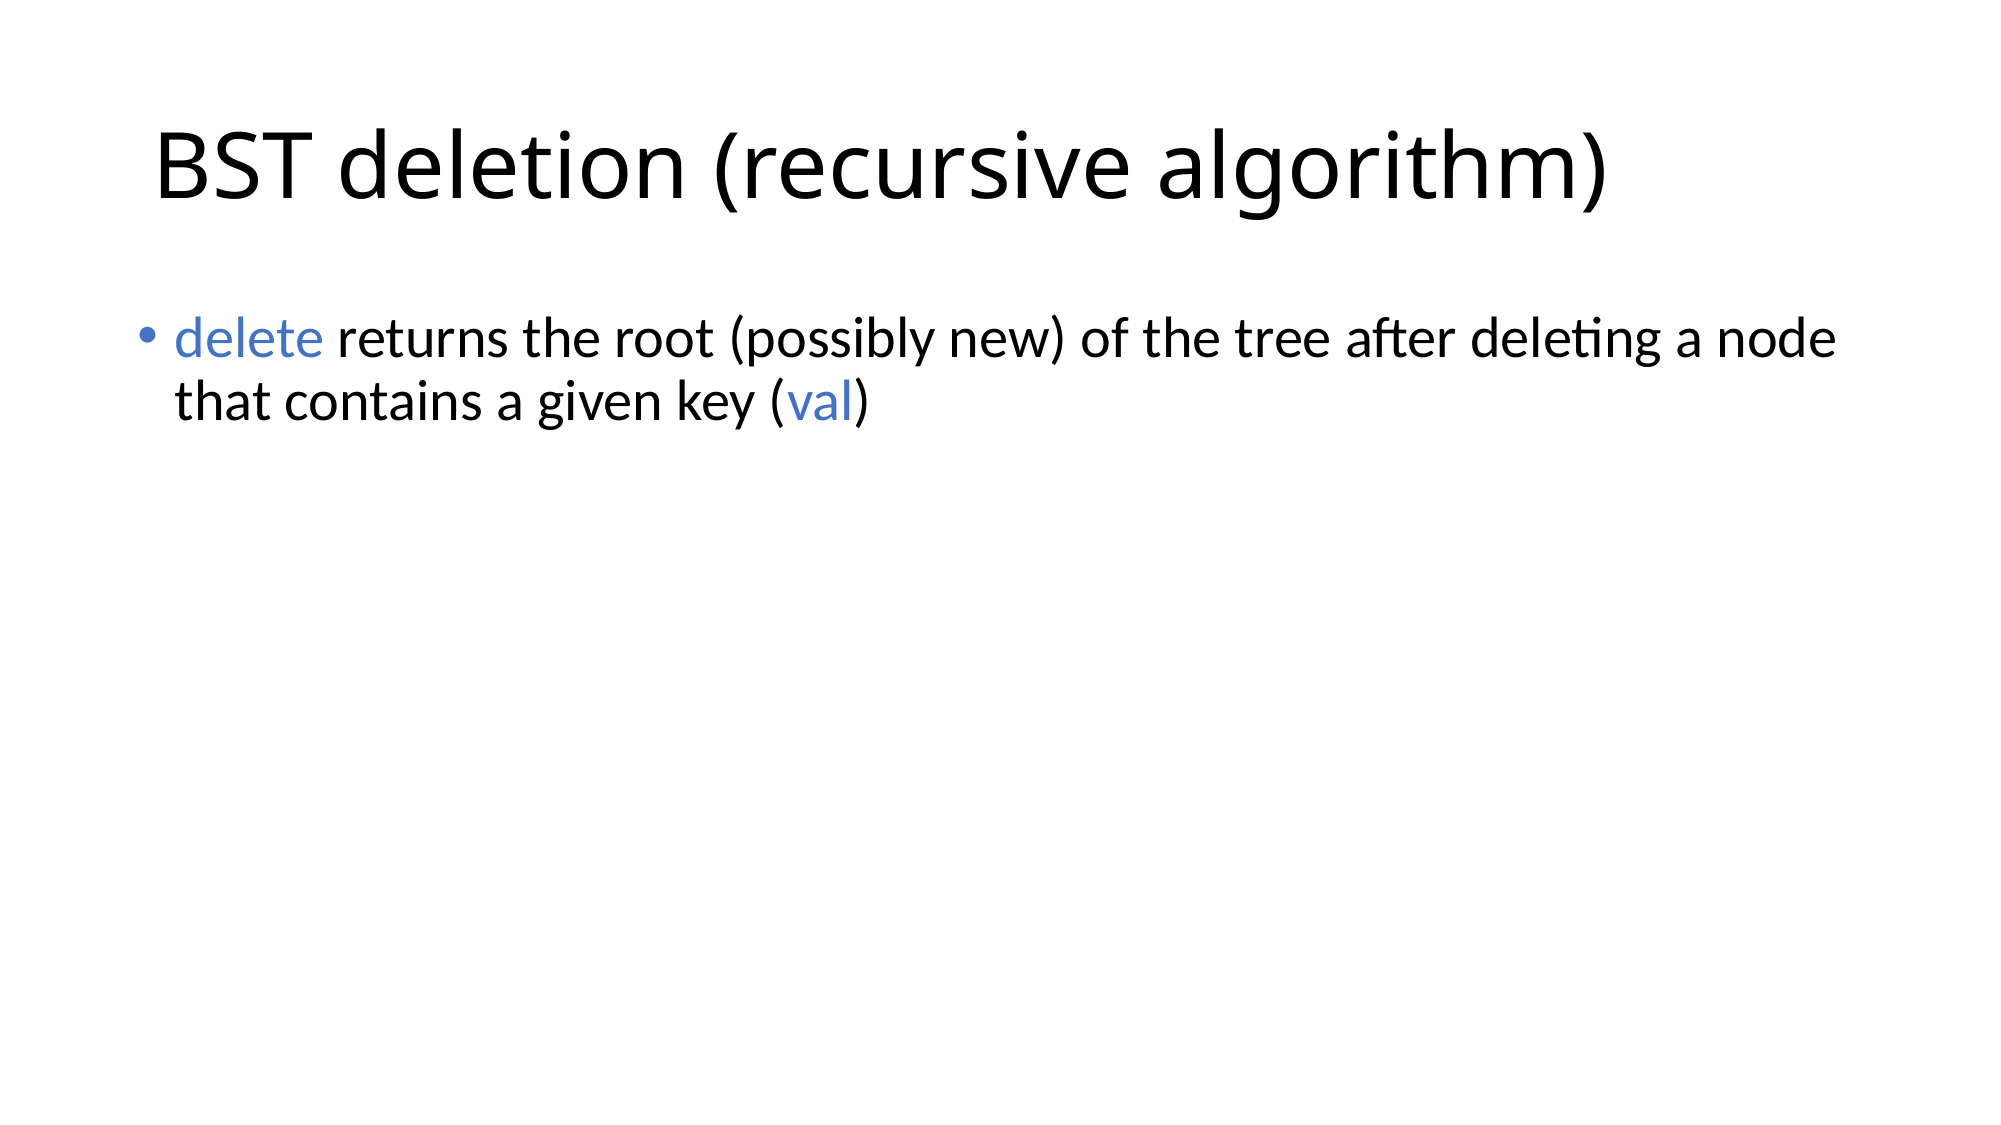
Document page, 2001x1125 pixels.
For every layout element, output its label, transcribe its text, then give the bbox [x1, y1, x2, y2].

list delete returns the root (possibly new) of the tree after deleting a node that contains a given key (val) [122, 299, 1927, 1014]
title BST deletion (recursive algorithm) [137, 59, 1863, 278]
